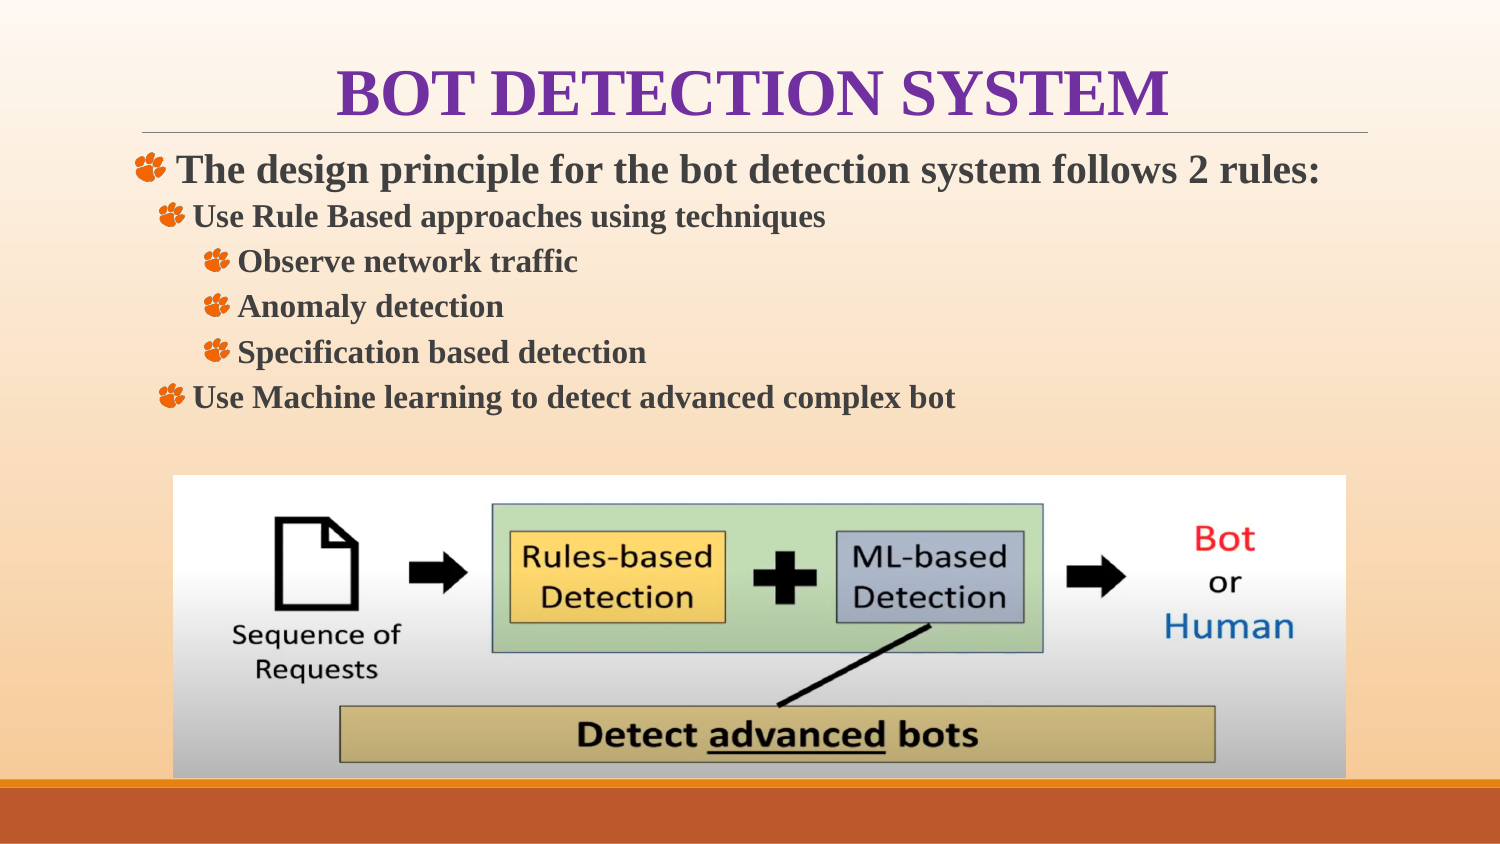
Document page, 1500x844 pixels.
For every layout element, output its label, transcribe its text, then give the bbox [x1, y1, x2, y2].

picture [159, 383, 184, 408]
picture [172, 474, 1347, 779]
picture [204, 293, 229, 317]
picture [204, 248, 229, 272]
list The design principle for the bot detection system follows 2 rules: Use Rule Based approaches using techniques Observe network traffic Anomaly detection Specification based detection Use Machine learning to detect advanced complex bot [135, 139, 1386, 510]
picture [159, 202, 184, 227]
title BOT DETECTION SYSTEM [135, 25, 1373, 137]
picture [135, 152, 165, 182]
picture [204, 338, 229, 362]
